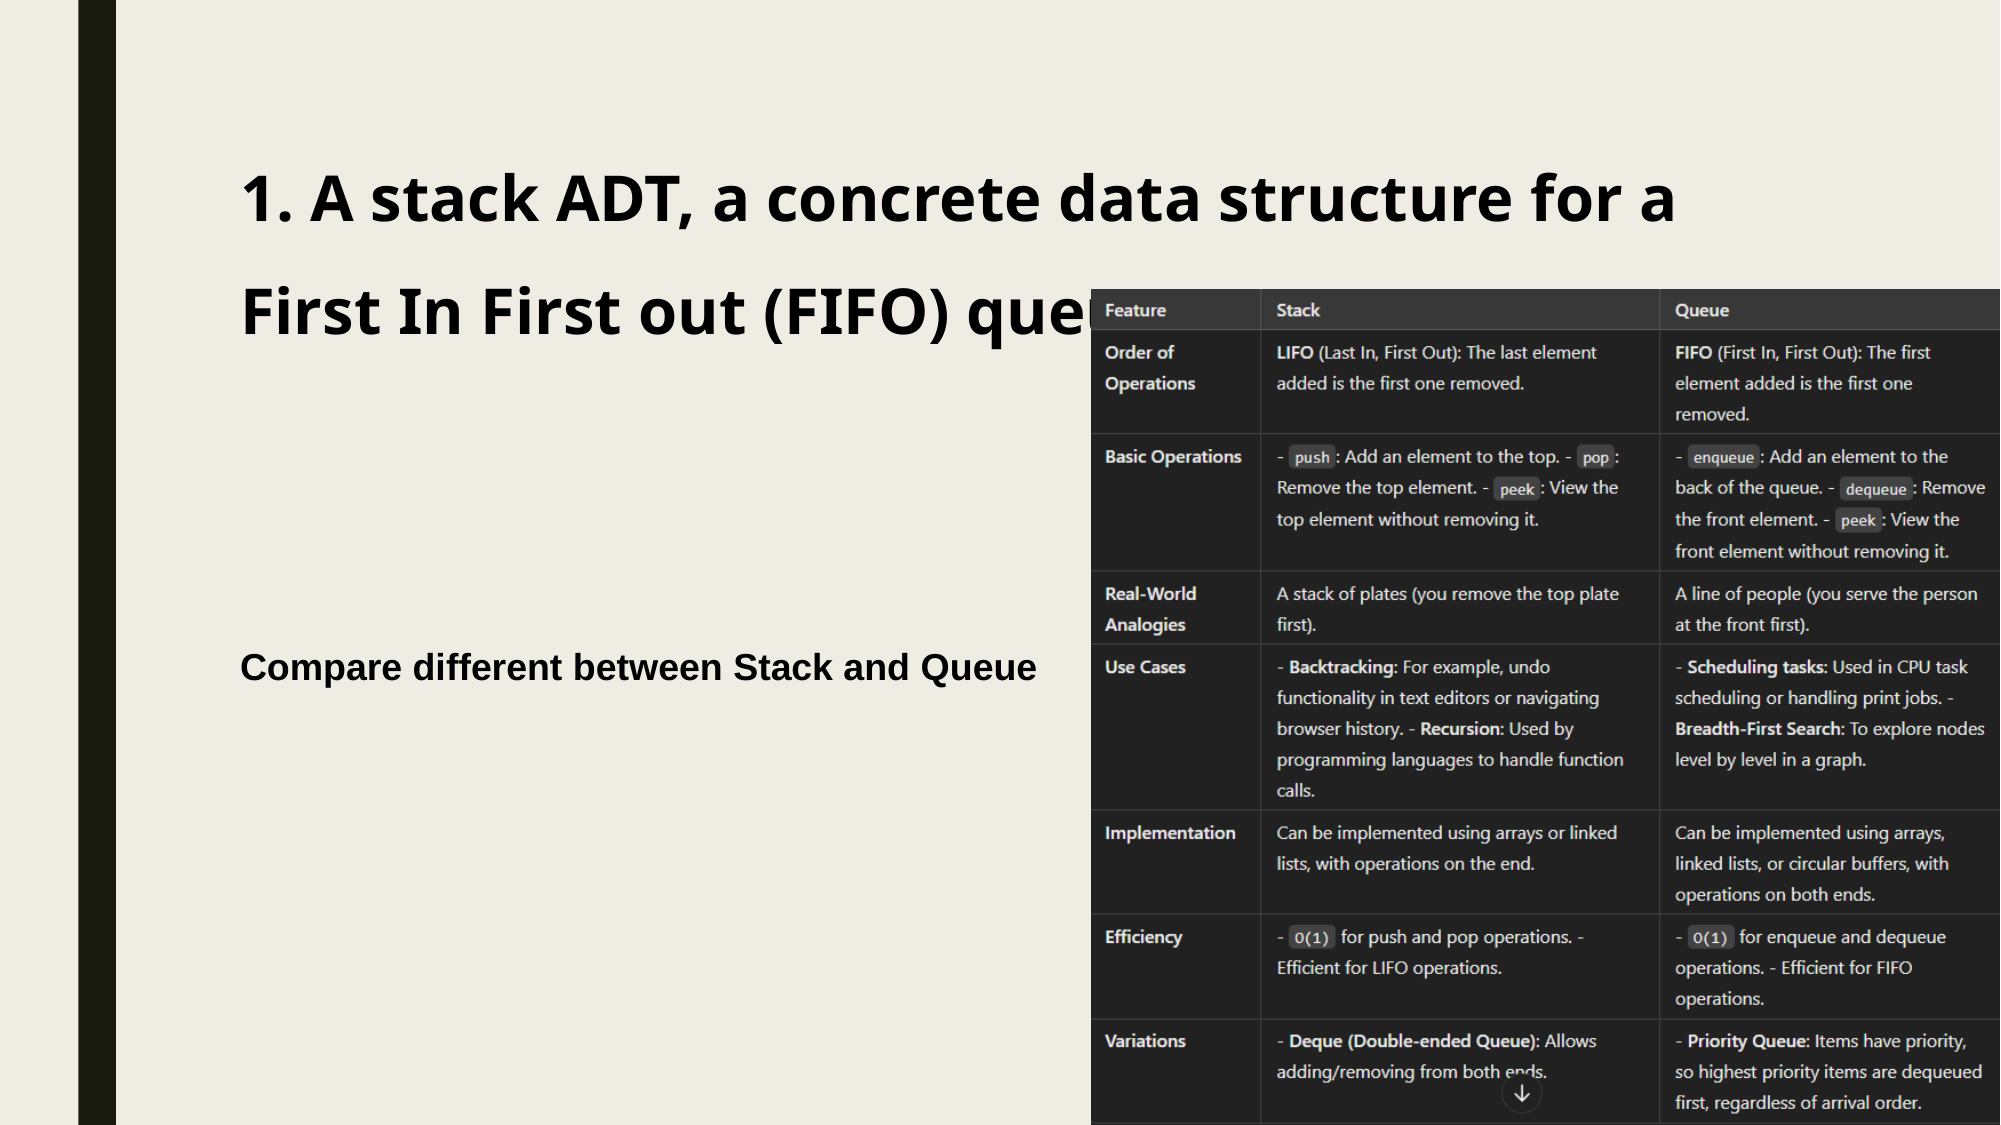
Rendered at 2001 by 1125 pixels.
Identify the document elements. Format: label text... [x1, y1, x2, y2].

picture [1091, 289, 2000, 1125]
title 1. A stack ADT, a concrete data structure for a First In First out (FIFO) queue. [225, 112, 1800, 357]
list Compare different between Stack and Queue [225, 361, 1072, 1014]
